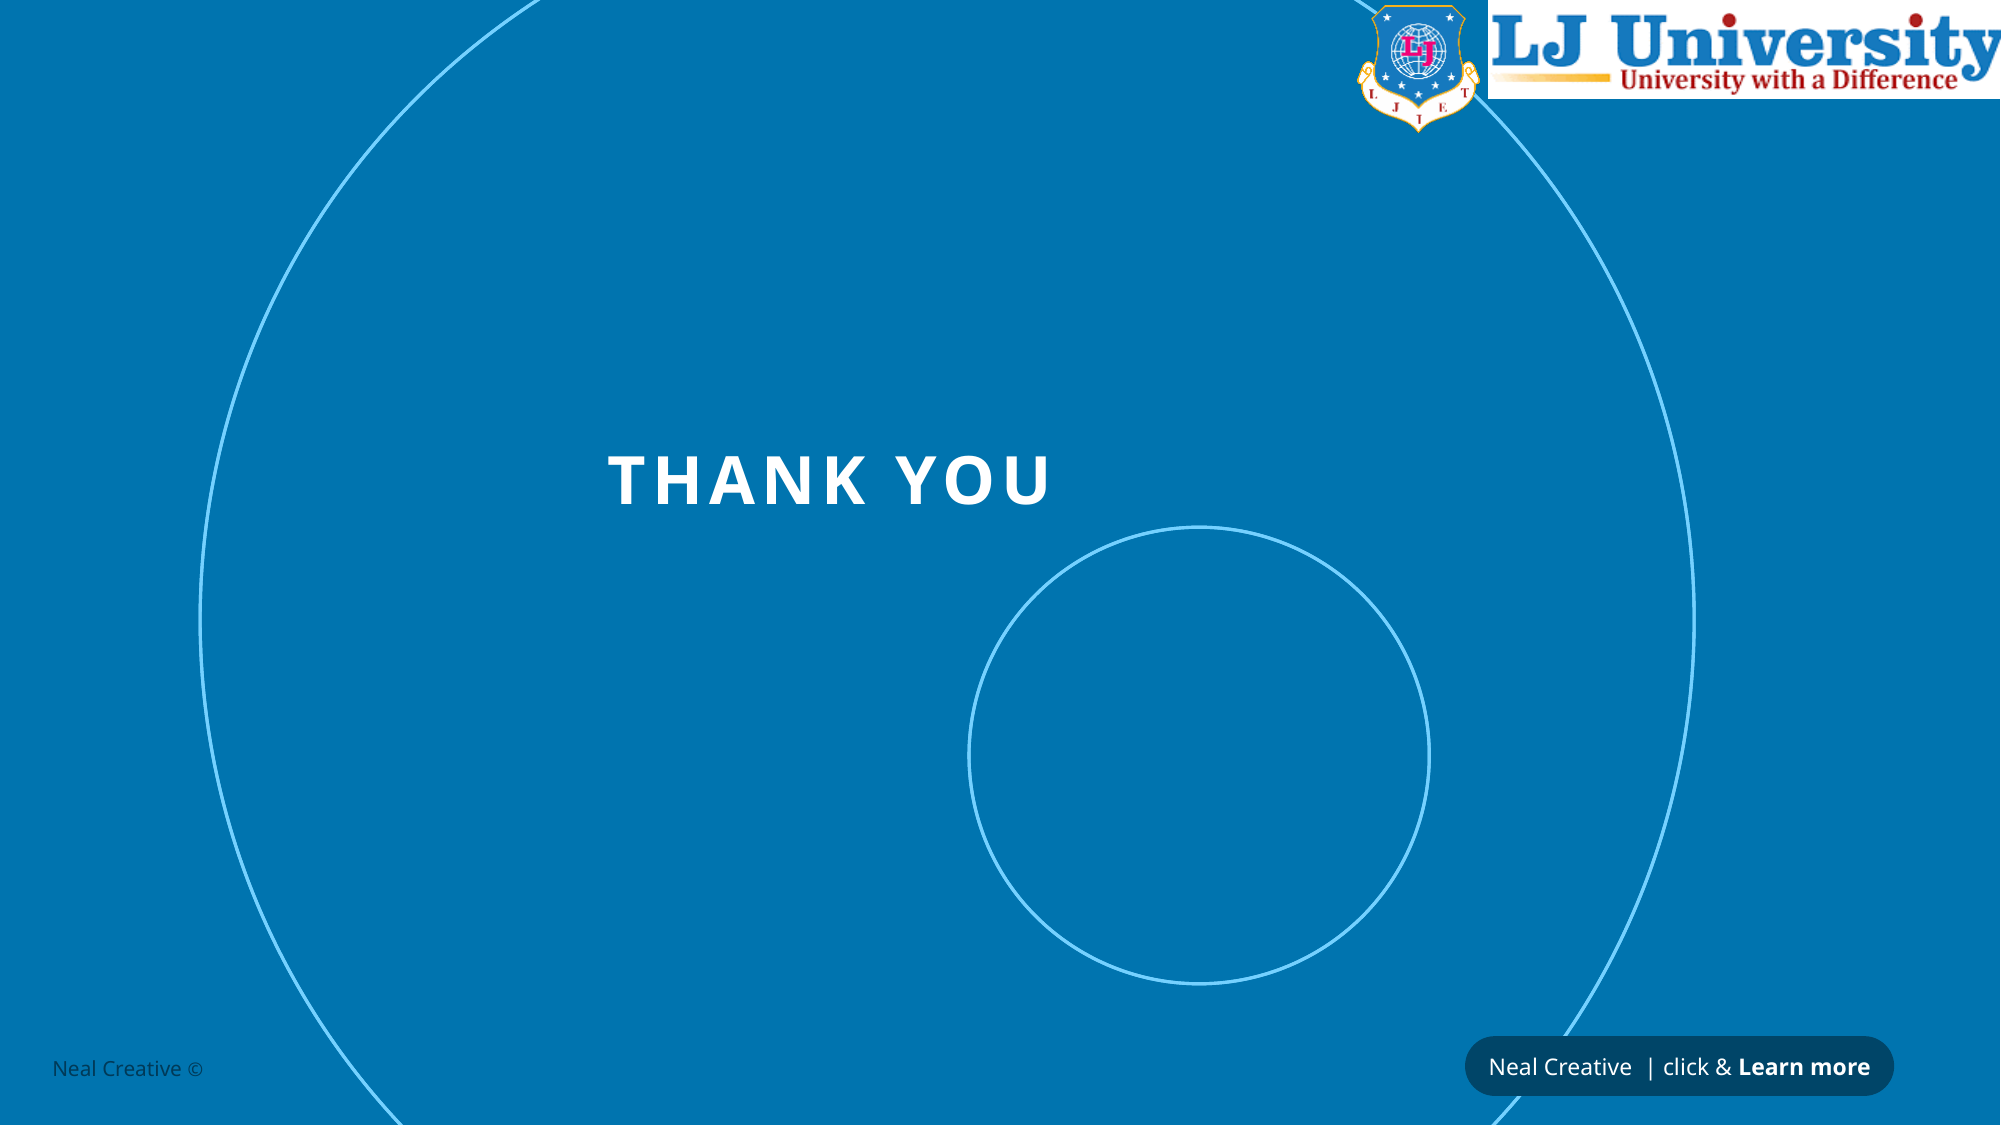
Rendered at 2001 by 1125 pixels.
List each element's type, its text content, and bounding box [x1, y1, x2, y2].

text_box THANK YOU [72, 297, 1588, 670]
picture [1358, 5, 1480, 132]
text_box Neal Creative | click & Learn more [1465, 1036, 1895, 1096]
picture [1489, 0, 2001, 98]
